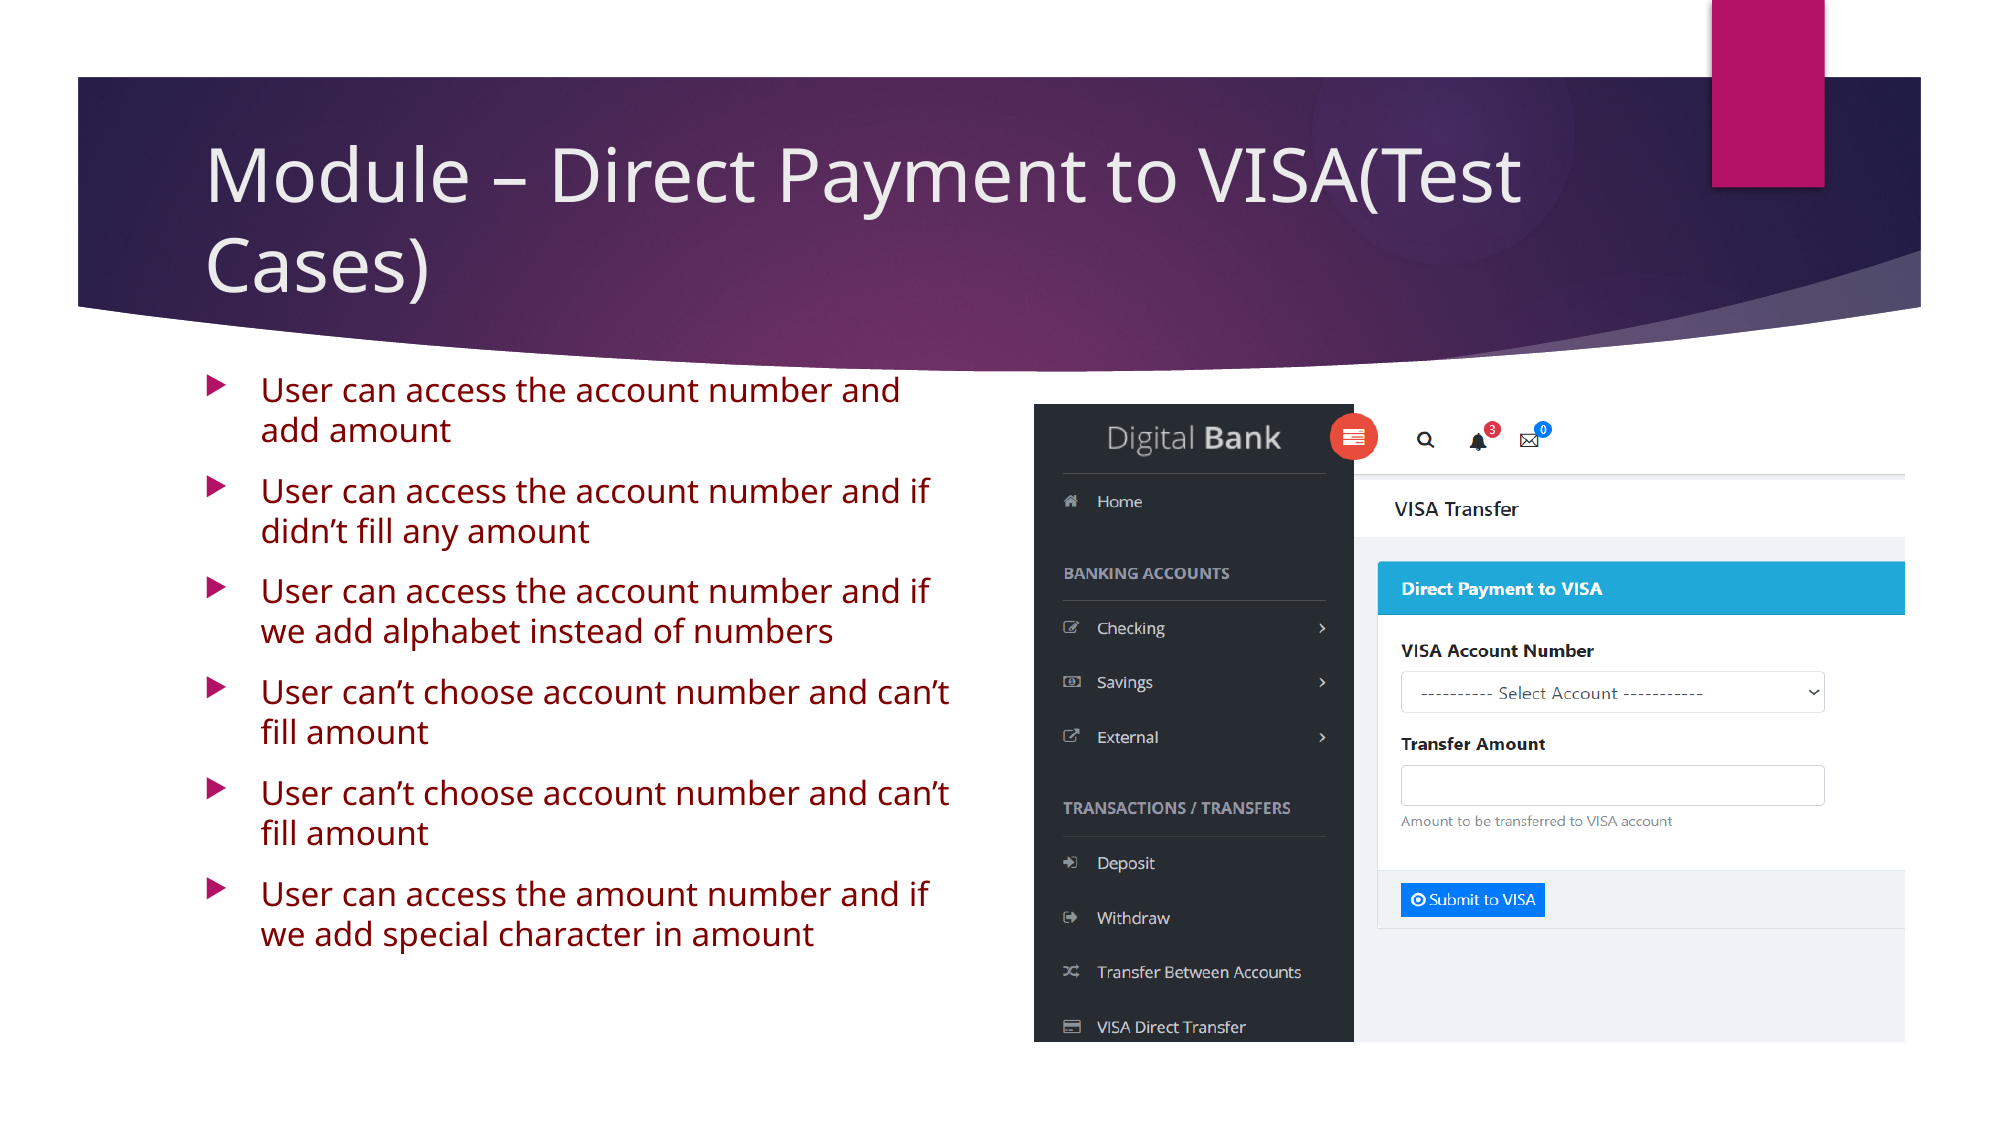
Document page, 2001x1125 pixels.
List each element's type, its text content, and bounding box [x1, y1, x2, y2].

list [1033, 404, 1905, 1042]
title Module – Direct Payment to VISA(Test Cases) [189, 159, 1627, 276]
list User can access the account number and add amount User can access the account number and if didn’t fill any amount User can access the account number and if we add alphabet instead of numbers User can’t choose account number and can’t fill amount User can’t choose account number and can’t fill amount User can access the amount number and if we add special character in amount [189, 361, 981, 988]
